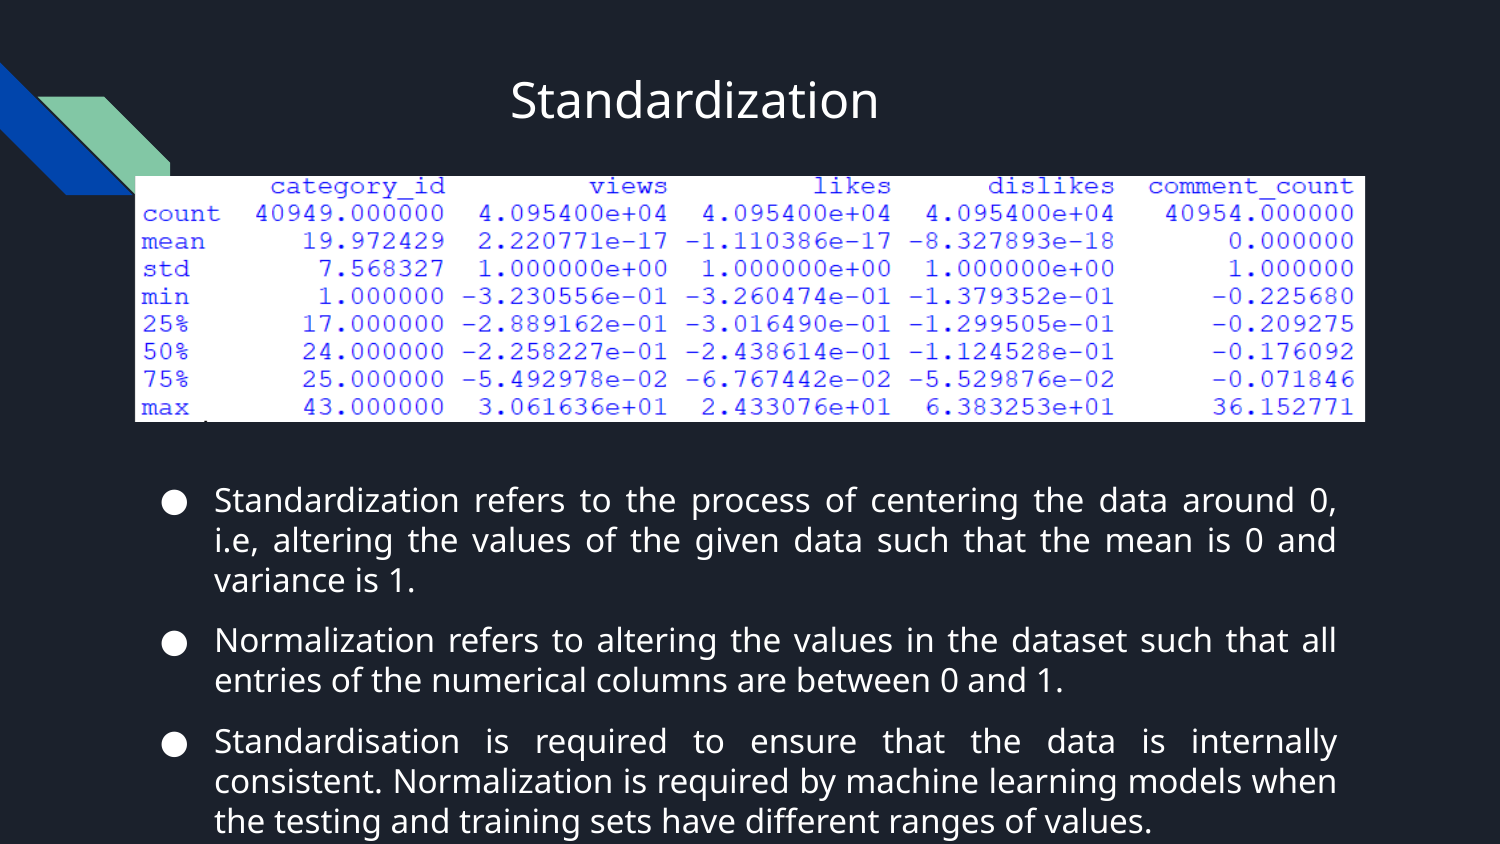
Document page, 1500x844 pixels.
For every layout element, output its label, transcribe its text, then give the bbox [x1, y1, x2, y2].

title Standardization [495, 53, 1500, 204]
text_box Standardization refers to the process of centering the data around 0, i.e, altering the values of the given data such that the mean is 0 and variance is 1. Normalization refers to altering the values in the dataset such that all entries of the numerical columns are between 0 and 1. Standardisation is required to ensure that the data is internally consistent. Normalization is required by machine learning models when the testing and training sets have different ranges of values. [124, 463, 1355, 710]
picture [134, 176, 1366, 422]
